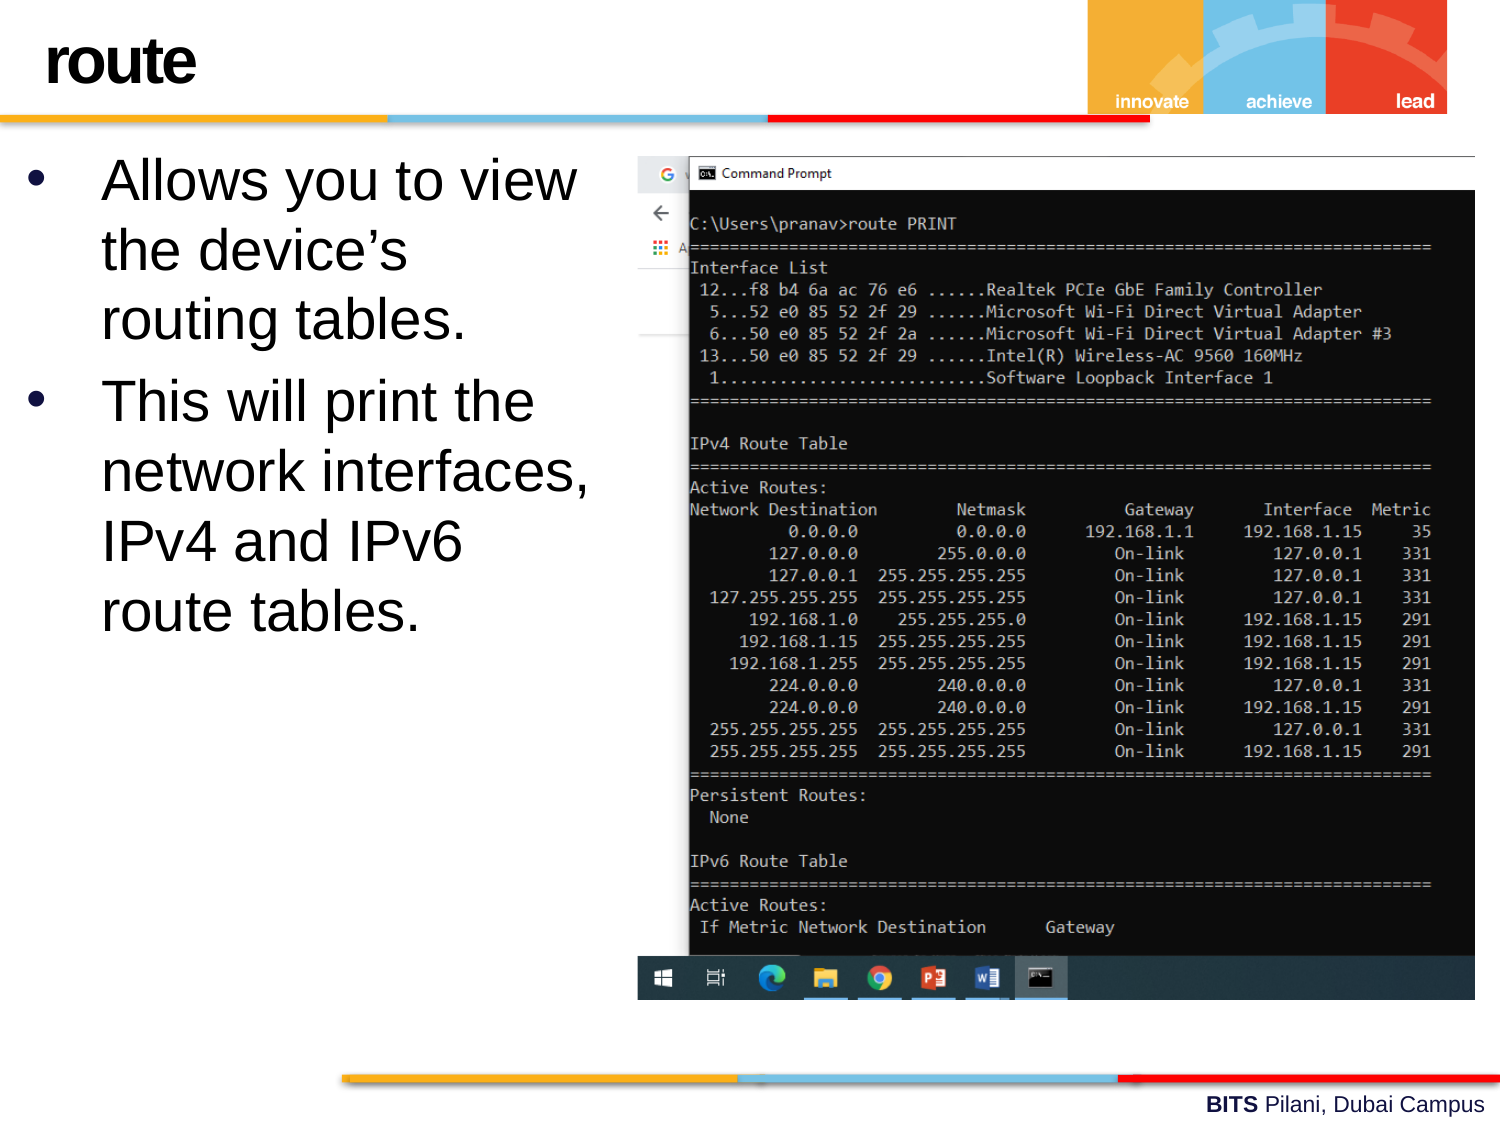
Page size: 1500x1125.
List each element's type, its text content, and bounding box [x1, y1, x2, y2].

list Allows you to view the device’s routing tables. This will print the network interfaces, IPv4 and IPv6 route tables. [11, 134, 614, 1071]
picture [637, 156, 1476, 1000]
picture [1087, 0, 1448, 114]
list route [29, 23, 1267, 96]
